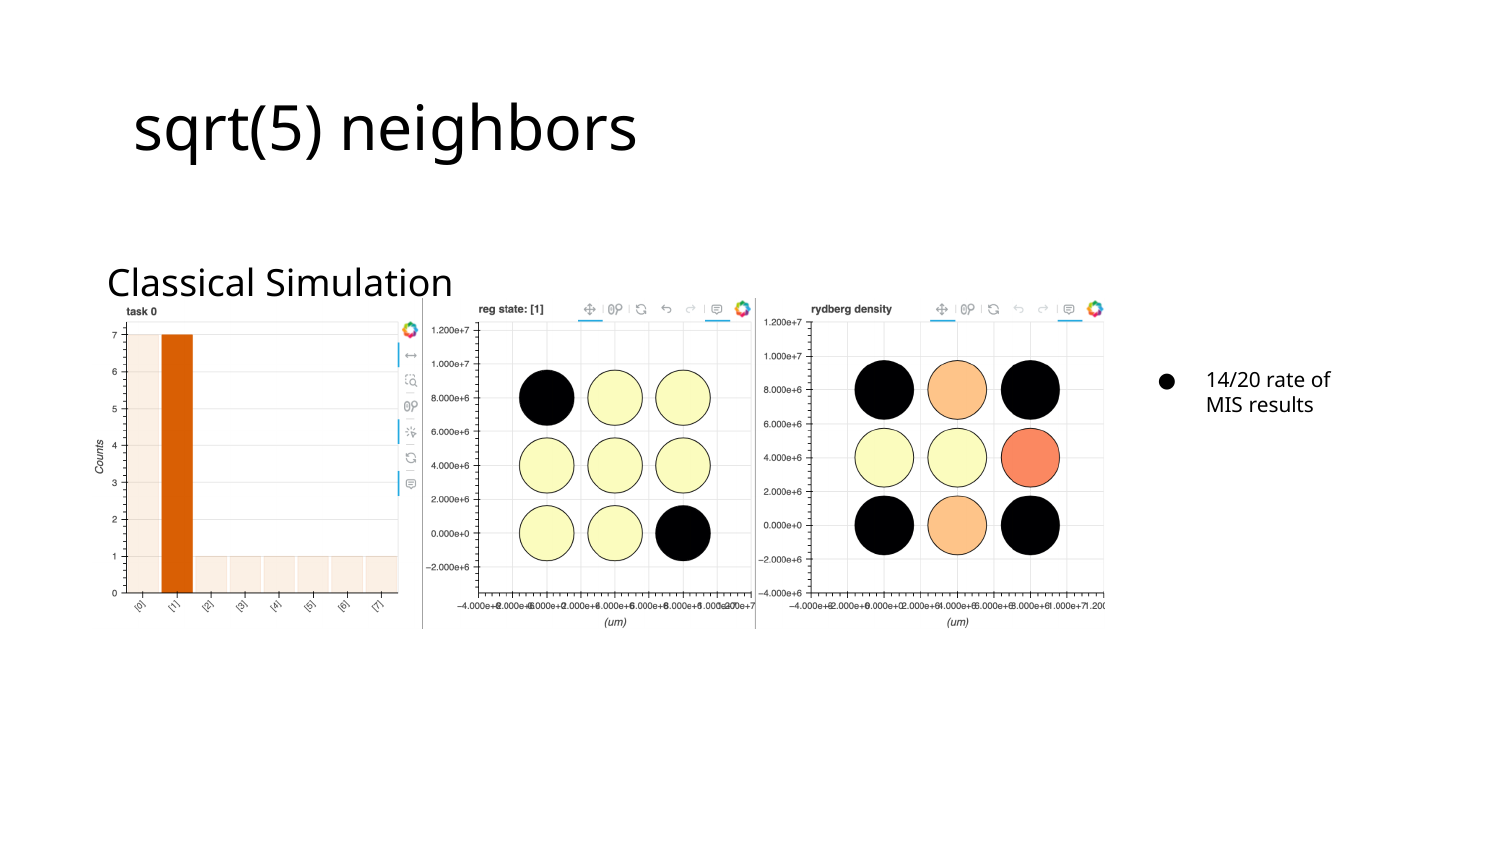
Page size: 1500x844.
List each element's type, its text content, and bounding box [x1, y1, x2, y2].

text_box Classical Simulation [91, 244, 488, 298]
text_box 14/20 rate of MIS results [1115, 351, 1382, 475]
picture [91, 298, 1105, 629]
title sqrt(5) neighbors [118, 72, 1382, 167]
